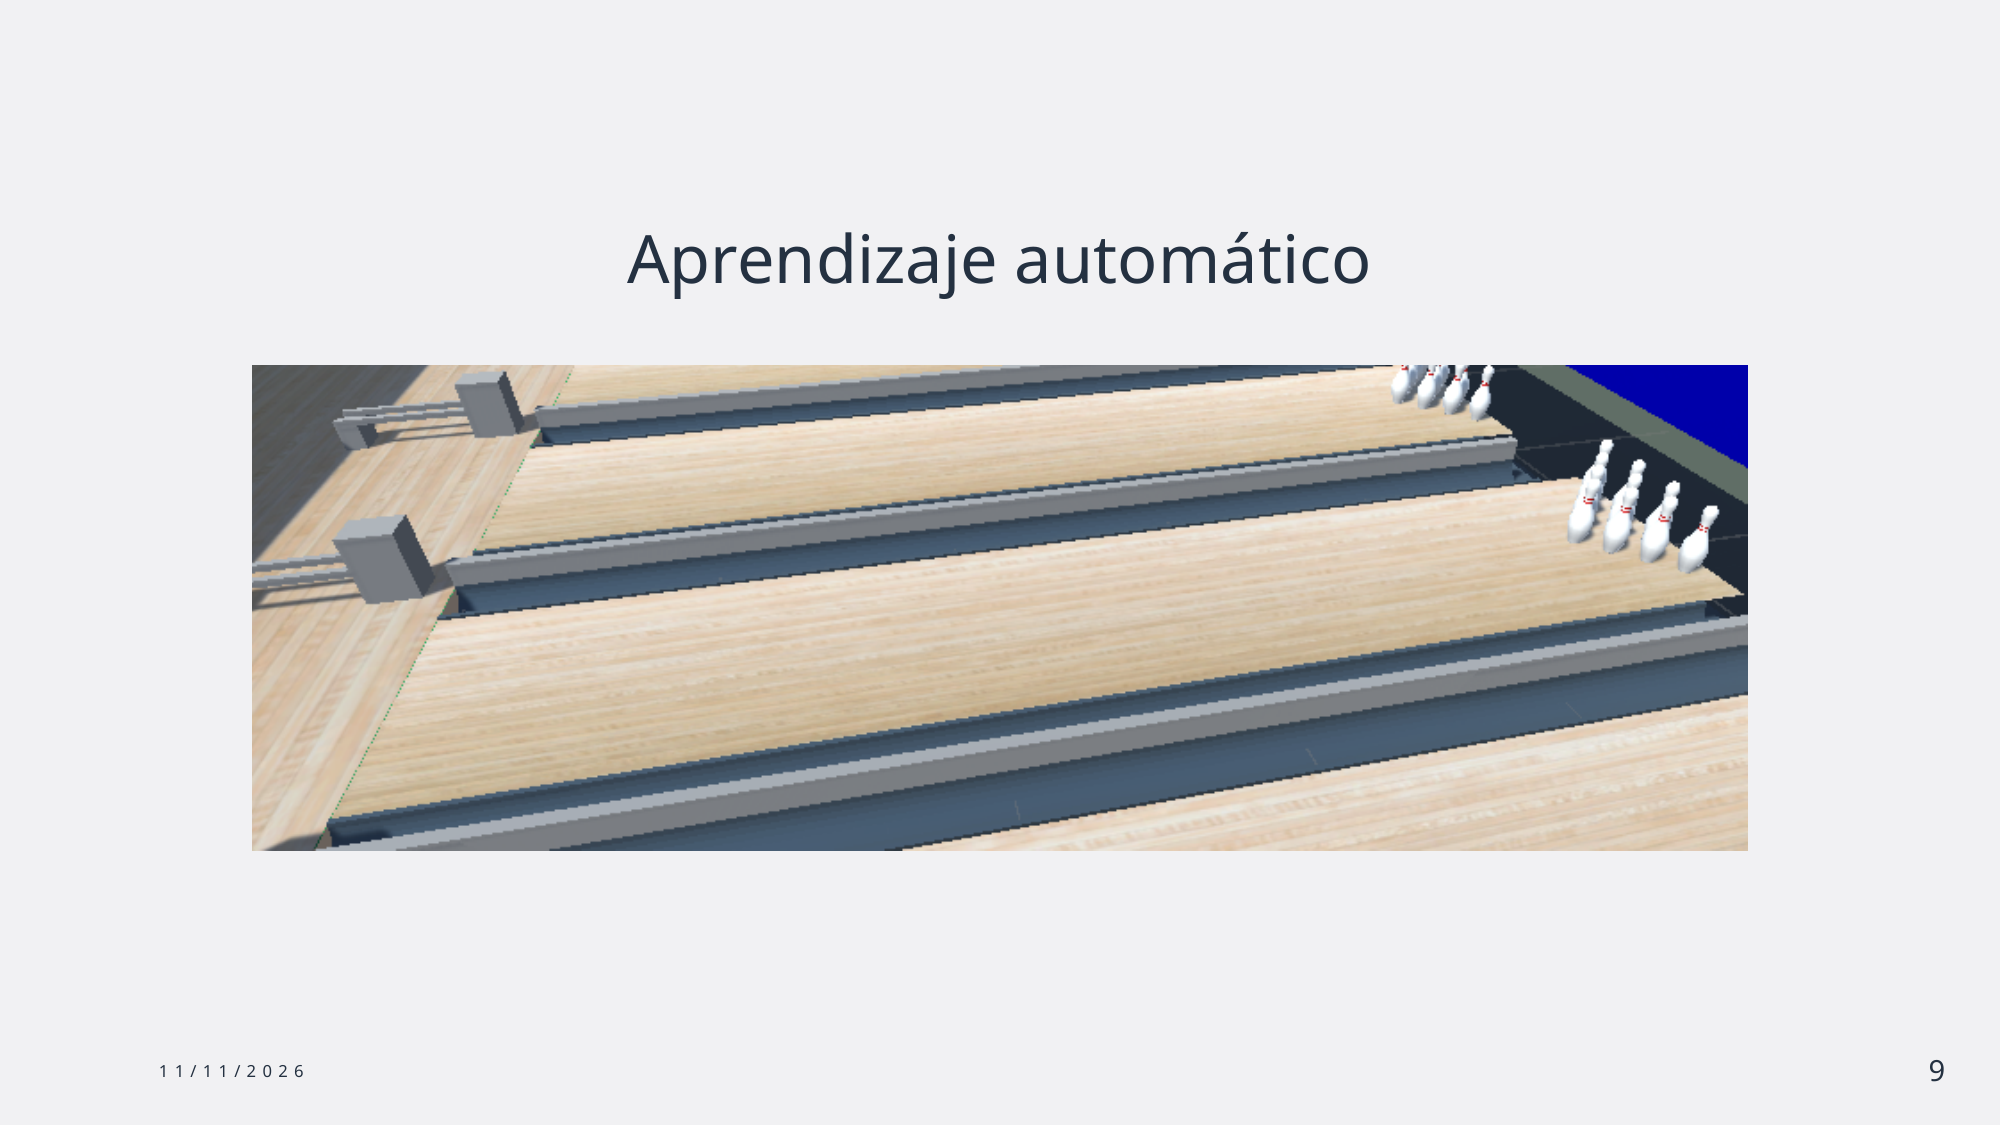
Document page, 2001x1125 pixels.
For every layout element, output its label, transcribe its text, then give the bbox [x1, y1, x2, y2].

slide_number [143, 1042, 594, 1103]
picture [252, 365, 1748, 851]
title Aprendizaje automático [142, 96, 1858, 305]
slide_number 9 [1875, 1042, 1961, 1103]
